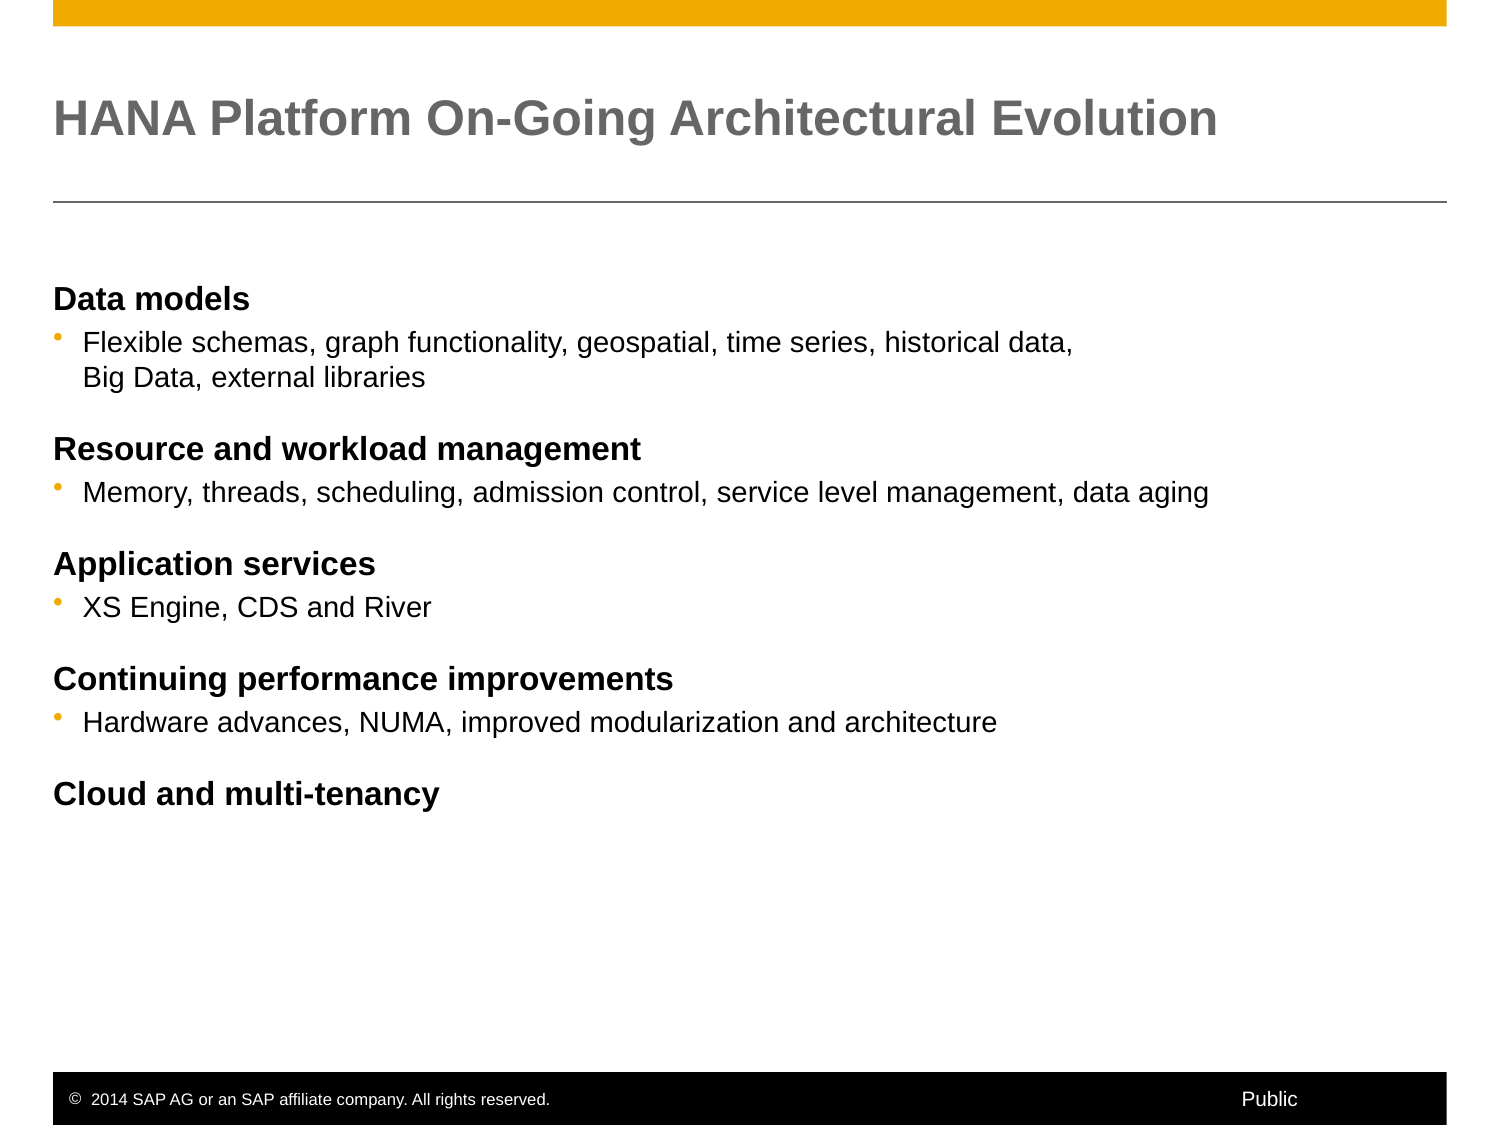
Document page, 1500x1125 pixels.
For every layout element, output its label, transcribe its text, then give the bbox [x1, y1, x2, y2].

list Data models Flexible schemas, graph functionality, geospatial, time series, historical data, Big Data, external libraries Resource and workload management Memory, threads, scheduling, admission control, service level management, data aging Application services XS Engine, CDS and River Continuing performance improvements Hardware advances, NUMA, improved modularization and architecture Cloud and multi-tenancy [53, 277, 1447, 998]
title HANA Platform On-Going Architectural Evolution [53, 53, 1447, 178]
